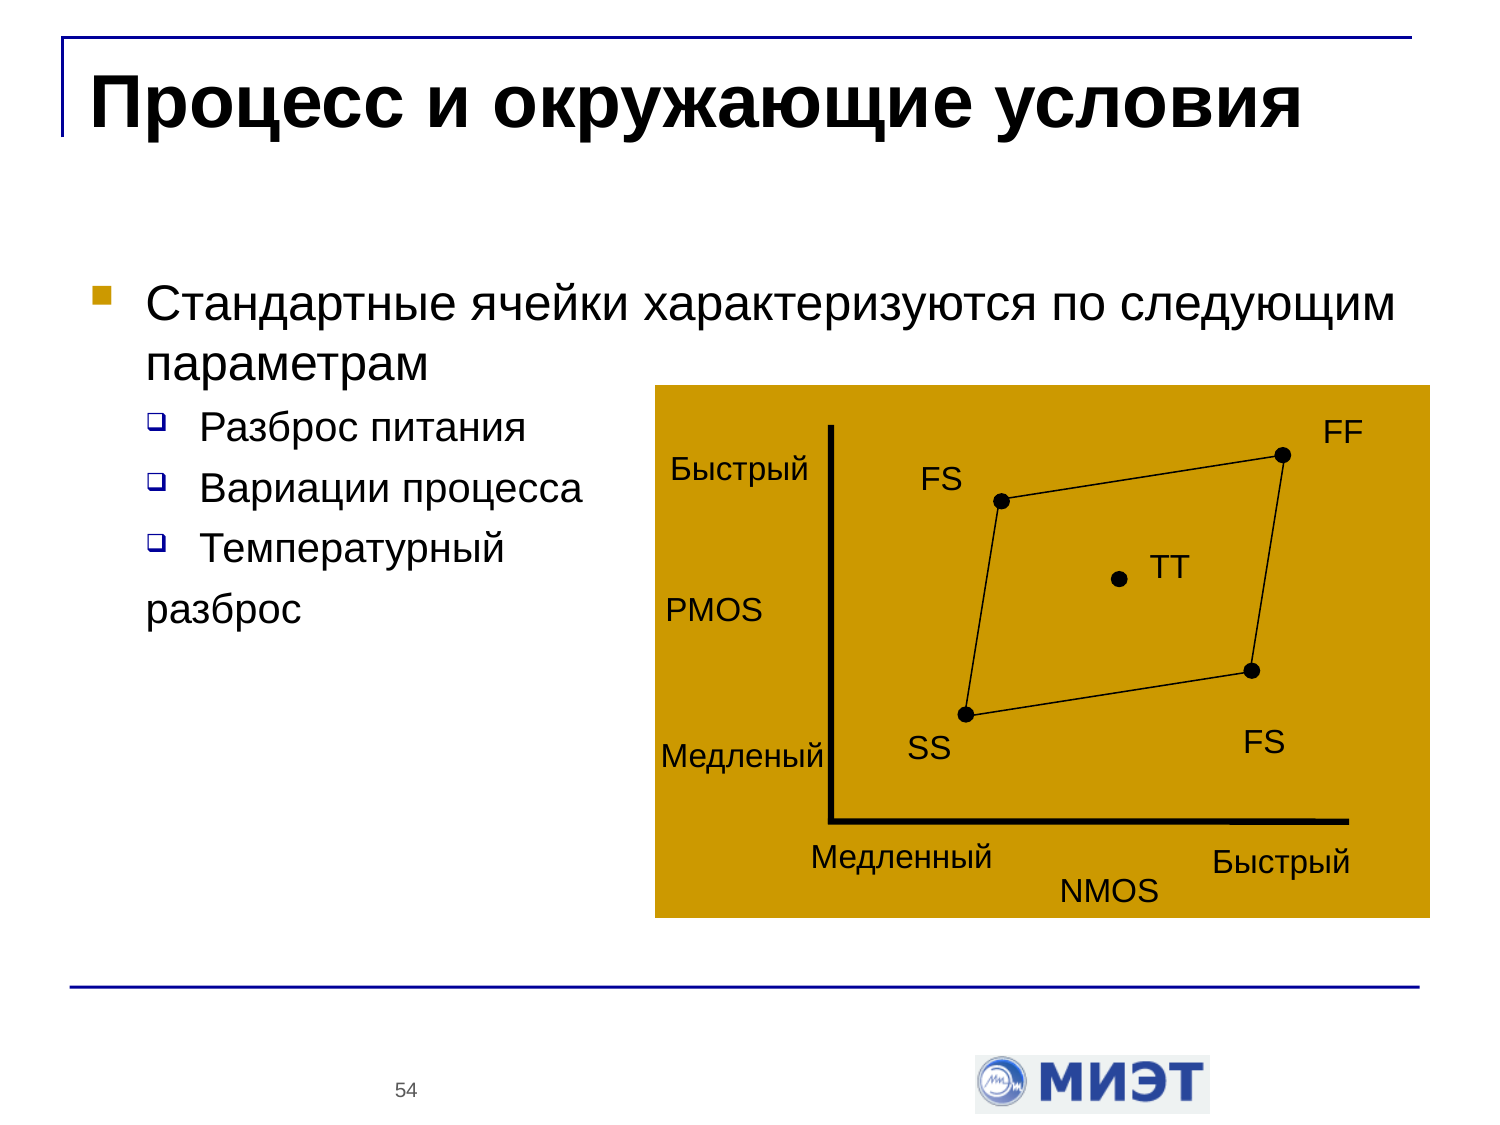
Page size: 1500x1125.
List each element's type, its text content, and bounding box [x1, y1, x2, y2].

text_box Стандартные ячейки характеризуются по следующим параметрам Разброс питания Вариации процесса Температурный разброс [74, 262, 1425, 954]
text_box [655, 385, 1430, 917]
picture [975, 1055, 1210, 1114]
text_box Процесс и окружающие условия [74, 45, 1425, 241]
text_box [645, 401, 1379, 917]
text_box [100, 37, 1415, 185]
